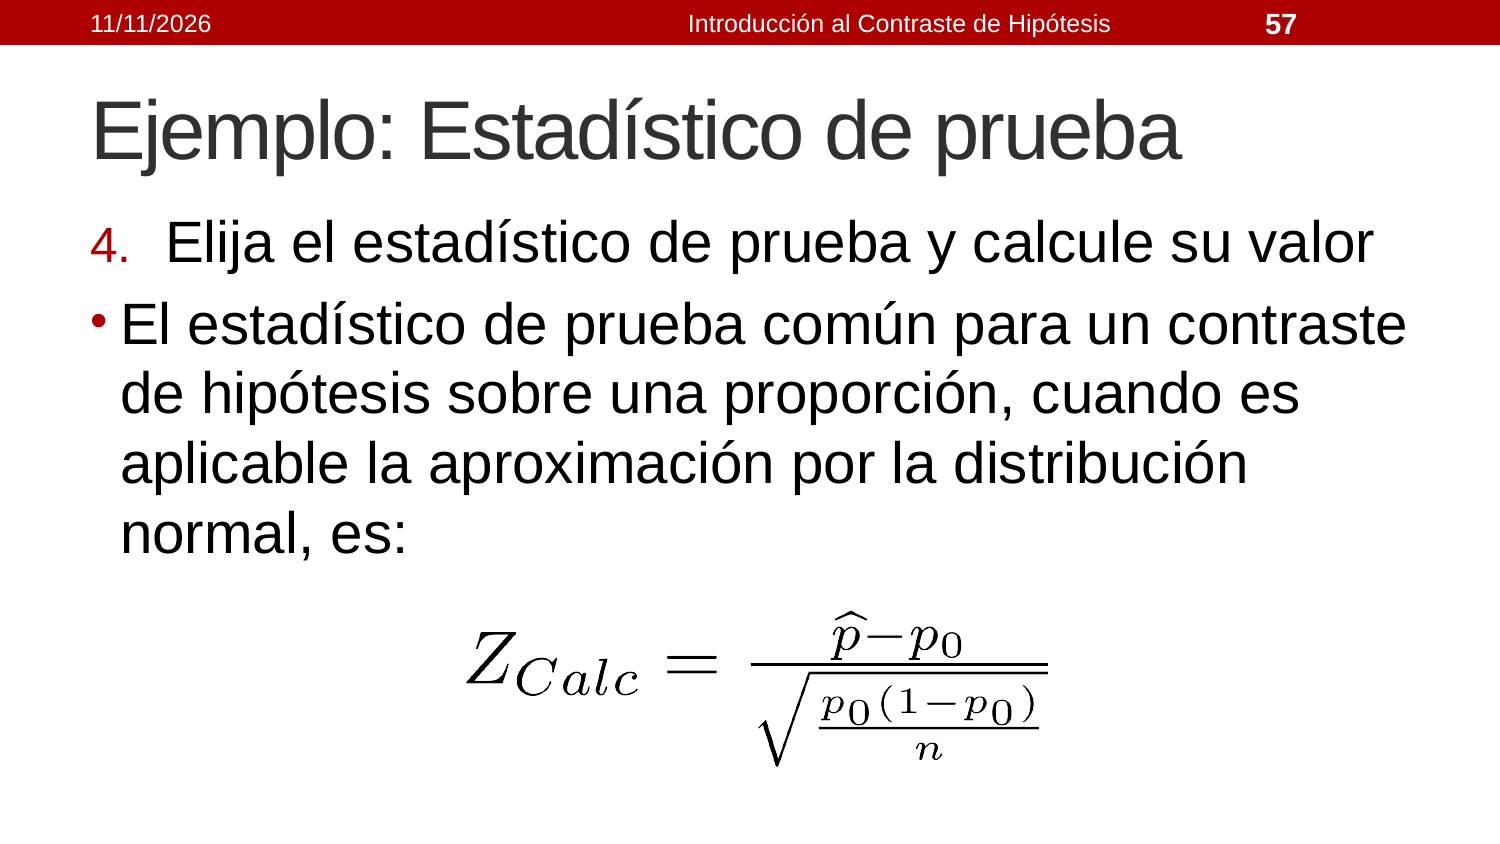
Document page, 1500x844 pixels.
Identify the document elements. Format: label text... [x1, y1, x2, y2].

footer Introducción al Contraste de Hipótesis [562, 2, 1238, 43]
list Elija el estadístico de prueba y calcule su valor El estadístico de prueba común para un contraste de hipótesis sobre una proporción, cuando es aplicable la aproximación por la distribución normal, es: [75, 196, 1425, 797]
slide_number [75, 2, 550, 43]
slide_number 57 [1250, 2, 1425, 43]
title Ejemplo: Estadístico de prueba [75, 65, 1425, 188]
picture [466, 610, 1048, 767]
